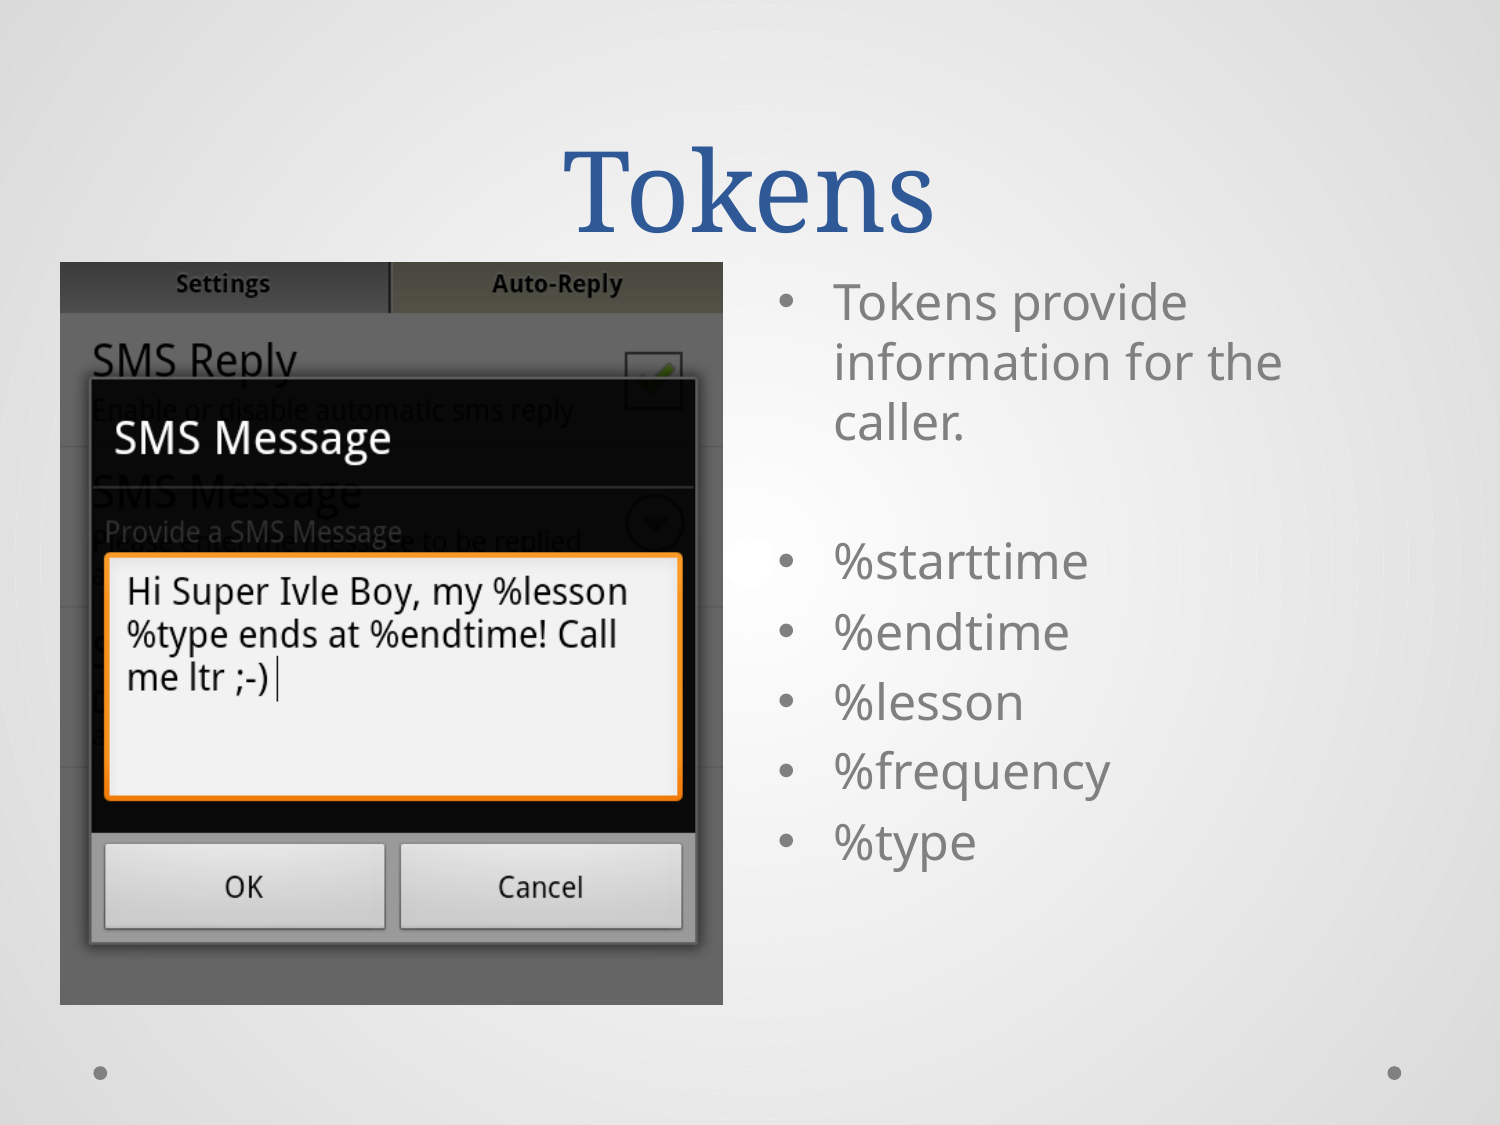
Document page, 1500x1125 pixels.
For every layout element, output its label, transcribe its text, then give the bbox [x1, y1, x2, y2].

list Tokens provide information for the caller. %starttime %endtime %lesson %frequency %type [762, 262, 1425, 1005]
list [59, 262, 724, 1006]
title Tokens [75, 0, 1425, 263]
